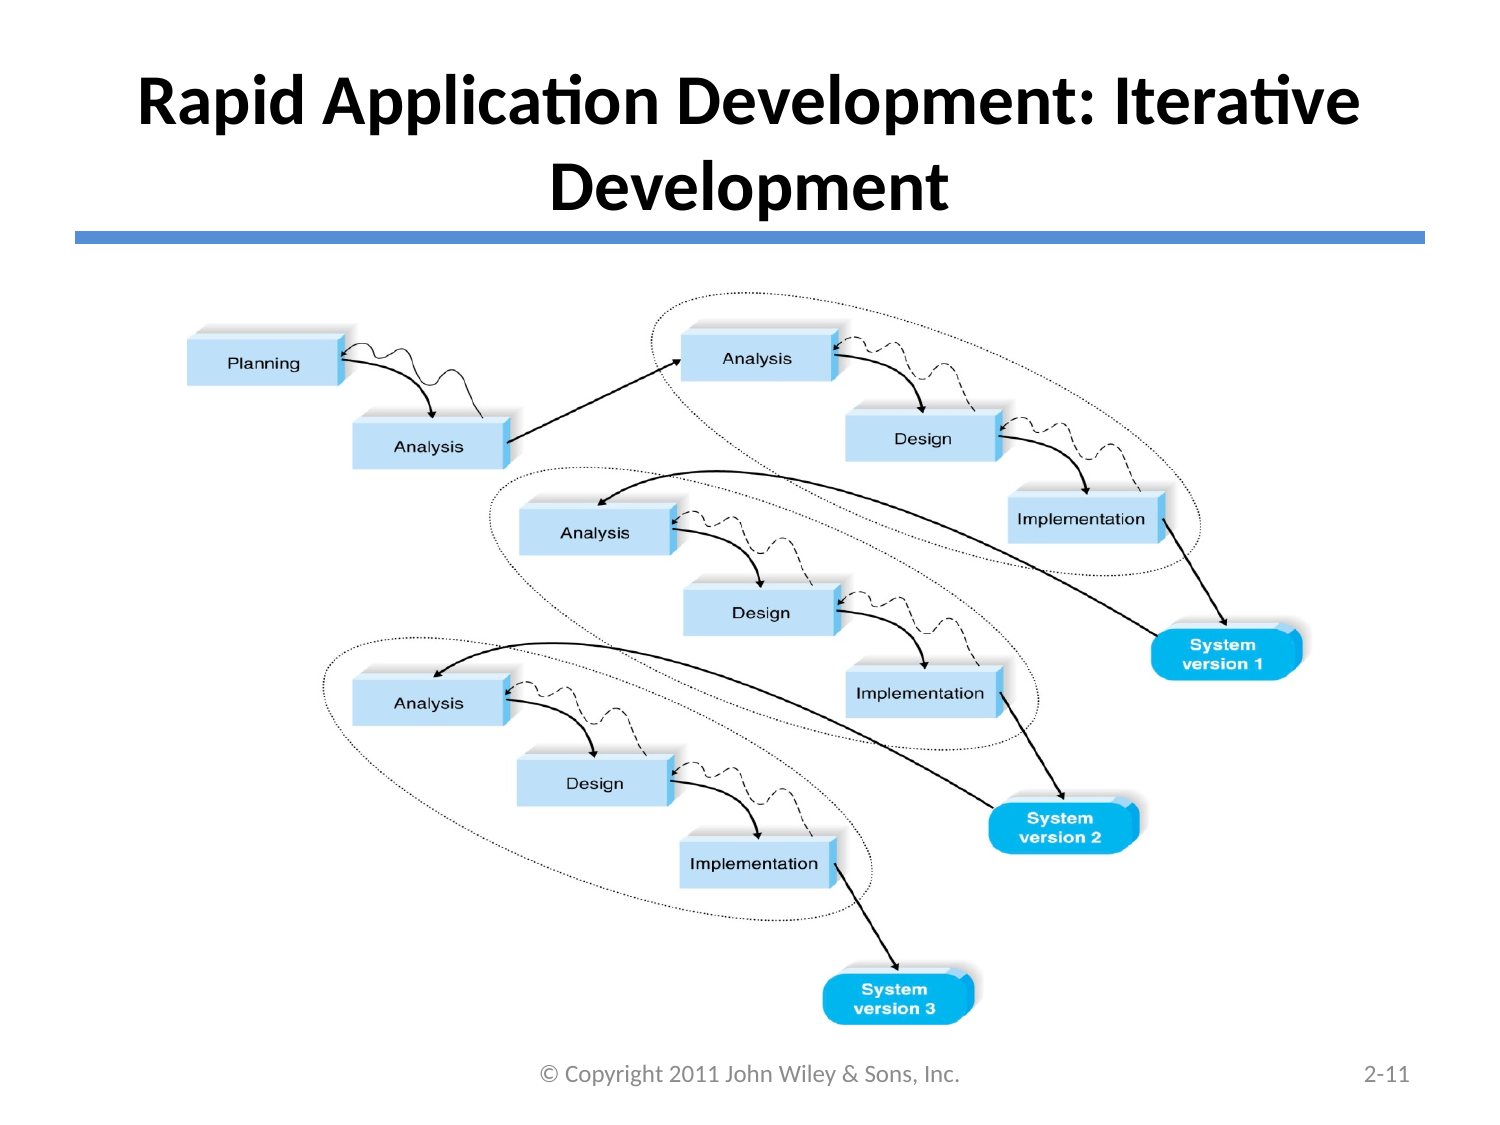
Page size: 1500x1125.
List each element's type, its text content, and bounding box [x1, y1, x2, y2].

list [187, 292, 1313, 1026]
footer © Copyright 2011 John Wiley & Sons, Inc. [512, 1042, 988, 1103]
slide_number 2-10 [1074, 1042, 1425, 1103]
title Rapid Application Development: Iterative Development [74, 44, 1426, 233]
